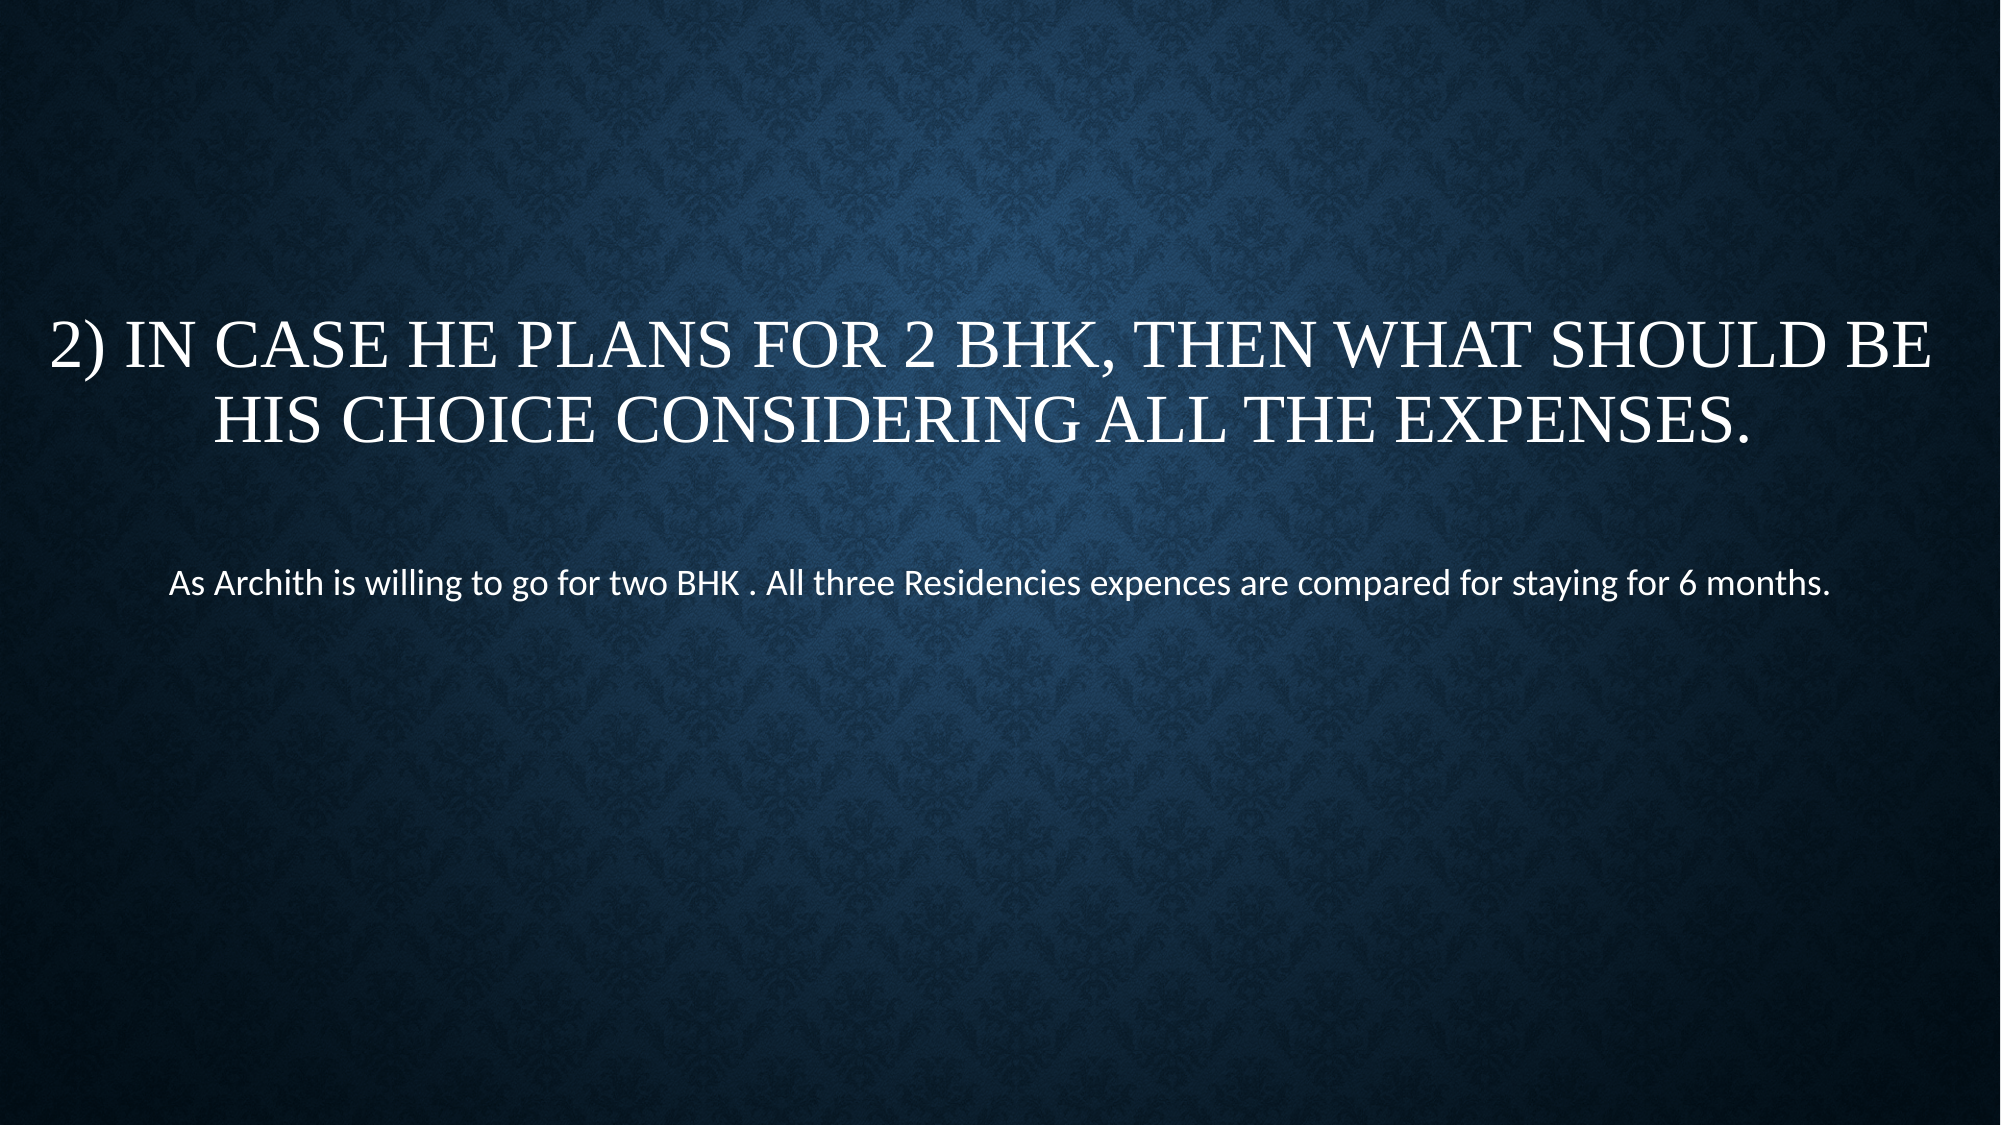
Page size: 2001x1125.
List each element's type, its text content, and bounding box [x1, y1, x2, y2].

subtitle As Archith is willing to go for two BHK . All three Residencies expences are compared for staying for 6 months. [35, 541, 1958, 951]
title 2) In case he plans for 2 BHK, then what should be his choice considering all the expenses. [0, 0, 1985, 465]
